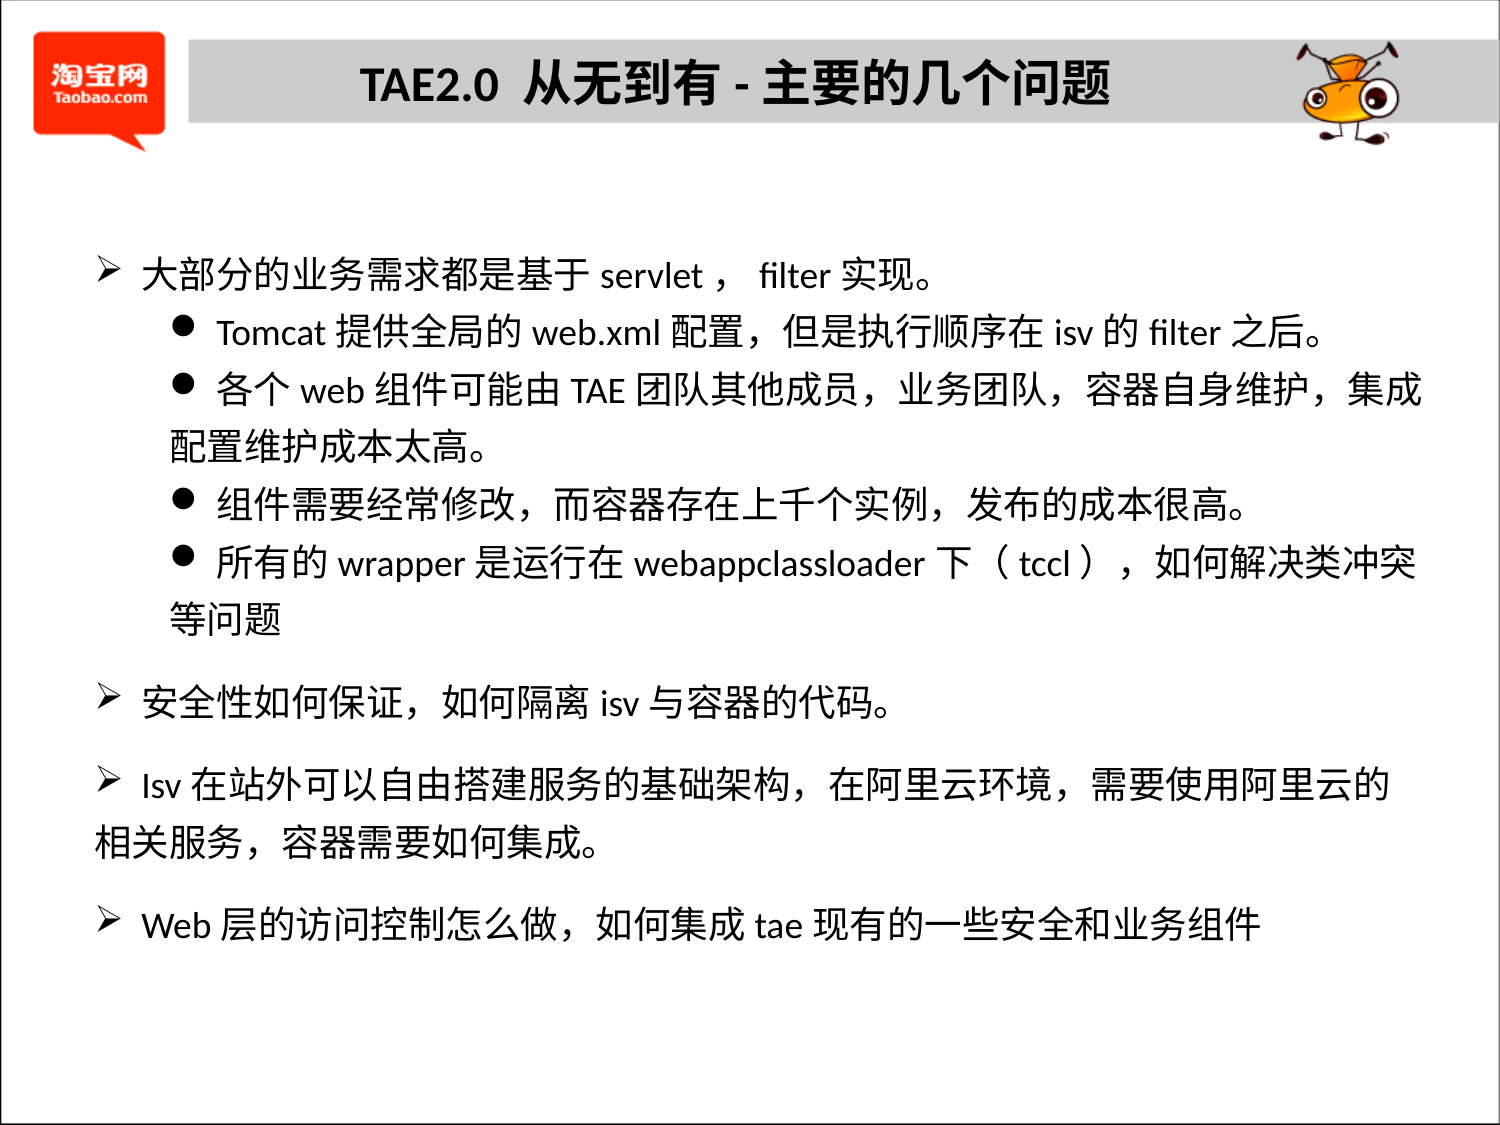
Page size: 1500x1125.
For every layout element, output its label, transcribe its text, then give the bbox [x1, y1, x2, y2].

picture [0, 0, 1500, 1125]
text_box 大部分的业务需求都是基于servlet，filter实现。 Tomcat提供全局的web.xml配置，但是执行顺序在isv的filter之后。 各个web组件可能由TAE团队其他成员，业务团队，容器自身维护，集成 配置维护成本太高。 组件需要经常修改，而容器存在上千个实例，发布的成本很高。 所有的wrapper是运行在webappclassloader下（tccl），如何解决类冲突 等问题 安全性如何保证，如何隔离isv与容器的代码。 Isv在站外可以自由搭建服务的基础架构，在阿里云环境，需要使用阿里云的 相关服务，容器需要如何集成。 Web层的访问控制怎么做，如何集成tae现有的一些安全和业务组件 [79, 243, 1438, 1036]
text_box TAE2.0 从无到有-主要的几个问题 [187, 44, 1284, 126]
